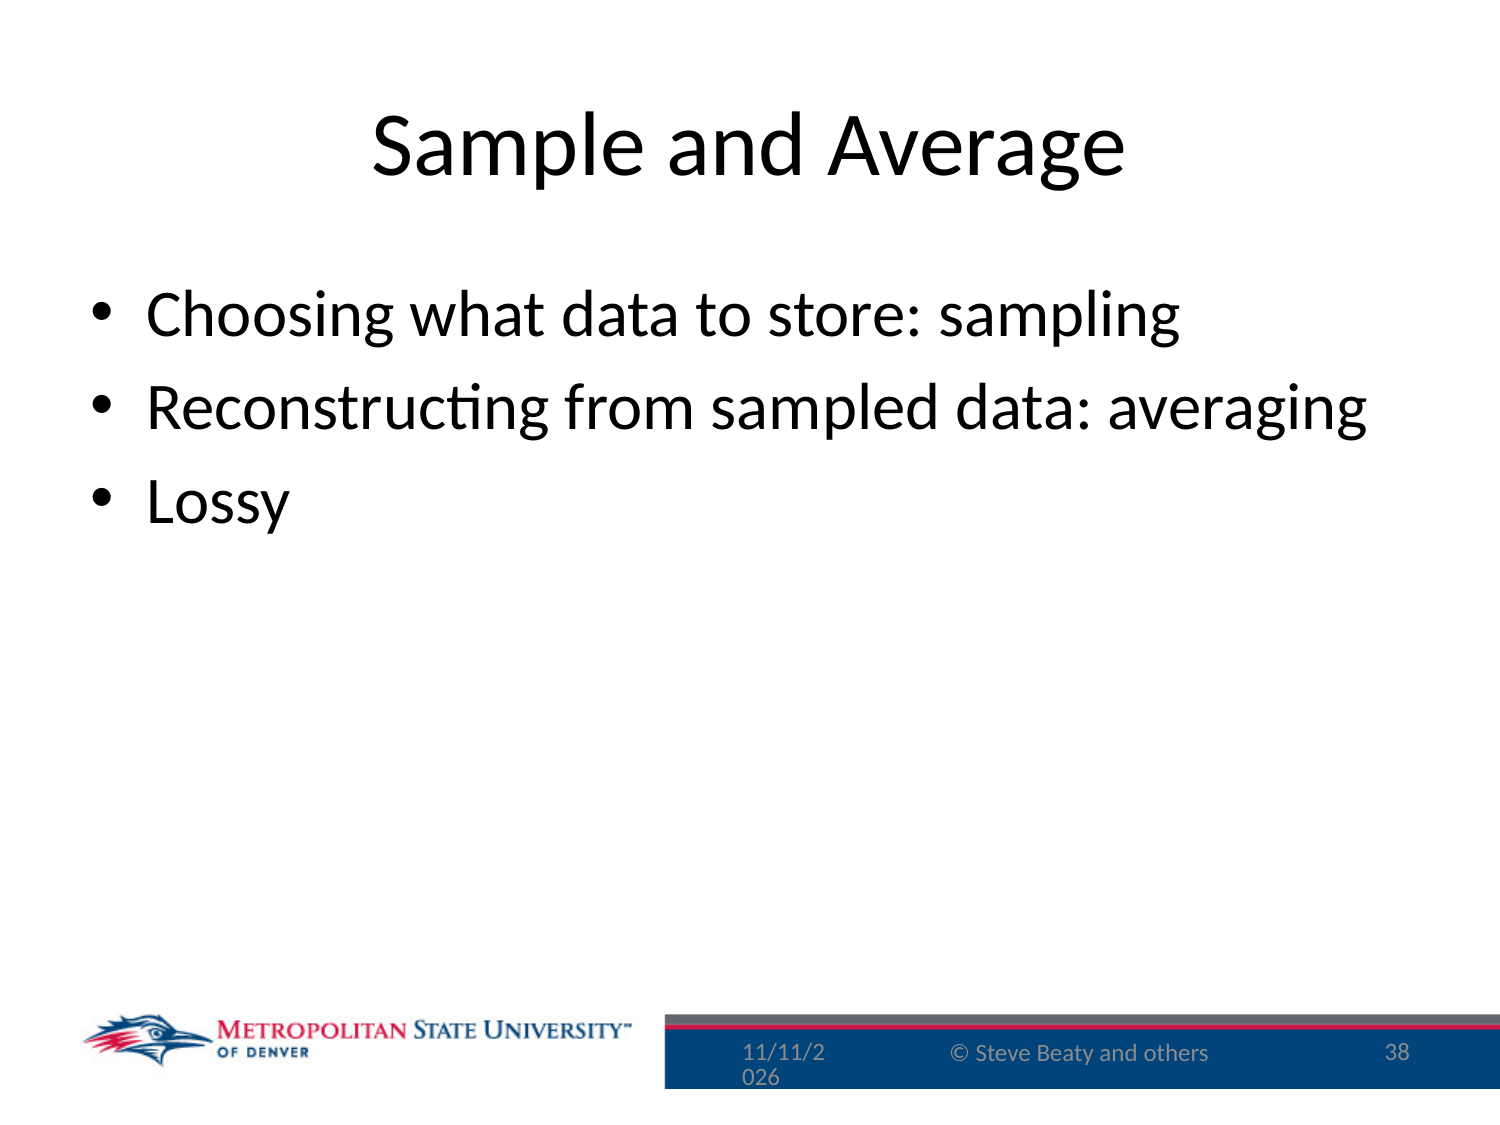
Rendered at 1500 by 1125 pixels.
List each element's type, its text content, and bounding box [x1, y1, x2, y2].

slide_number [727, 1020, 842, 1081]
title Sample and Average [75, 45, 1425, 233]
footer © Steve Beaty and others [841, 1021, 1317, 1082]
picture [44, 1012, 1500, 1089]
list Choosing what data to store: sampling Reconstructing from sampled data: averaging Lossy [75, 262, 1425, 1005]
slide_number 38 [1316, 1020, 1425, 1081]
